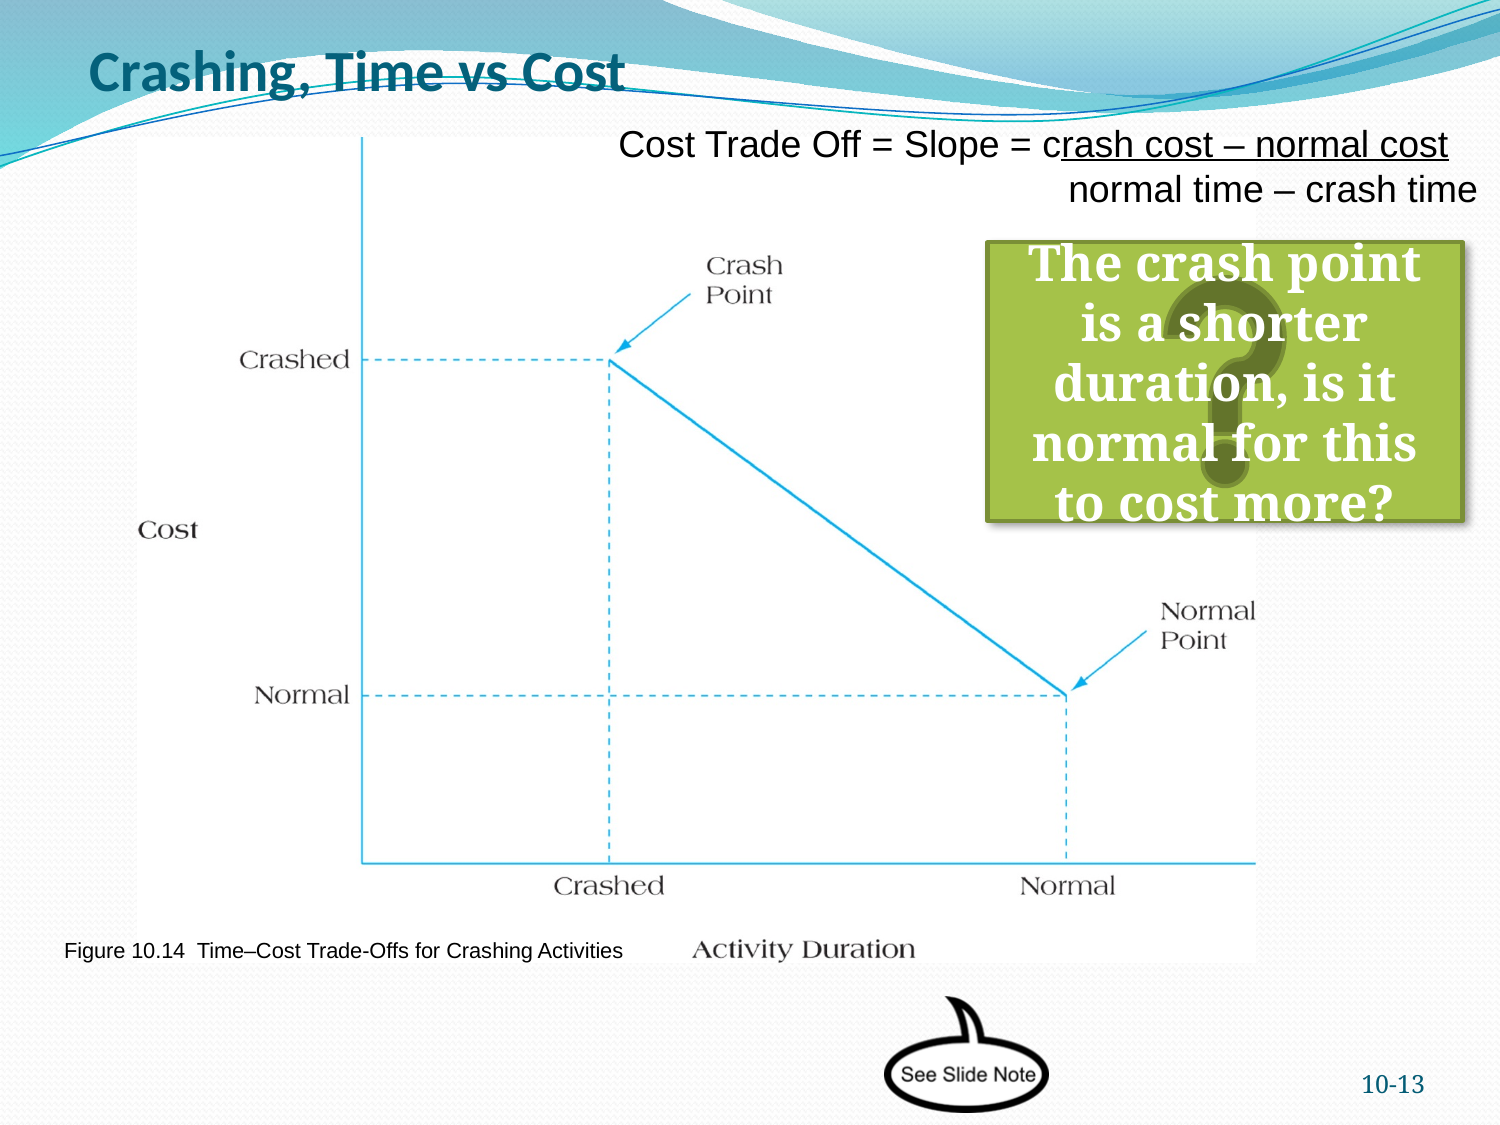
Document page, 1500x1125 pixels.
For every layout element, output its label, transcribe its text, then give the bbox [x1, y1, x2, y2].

text_box Crashing, Time vs Cost [74, 26, 1425, 91]
text_box Cost Trade Off = Slope = crash cost – normal cost normal time – crash time [603, 112, 1494, 218]
slide_number 10-13 [1299, 1042, 1425, 1103]
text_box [131, 929, 141, 971]
text_box Figure 10.14 Time–Cost Trade-Offs for Crashing Activities [49, 929, 134, 971]
picture [884, 996, 1049, 1113]
slide_number 17 [1256, 140, 1260, 218]
picture [137, 137, 1256, 963]
text_box The crash point is a shorter duration, is it normal for this to cost more? [1261, 240, 1465, 523]
table_cell 24 [140, 963, 646, 967]
